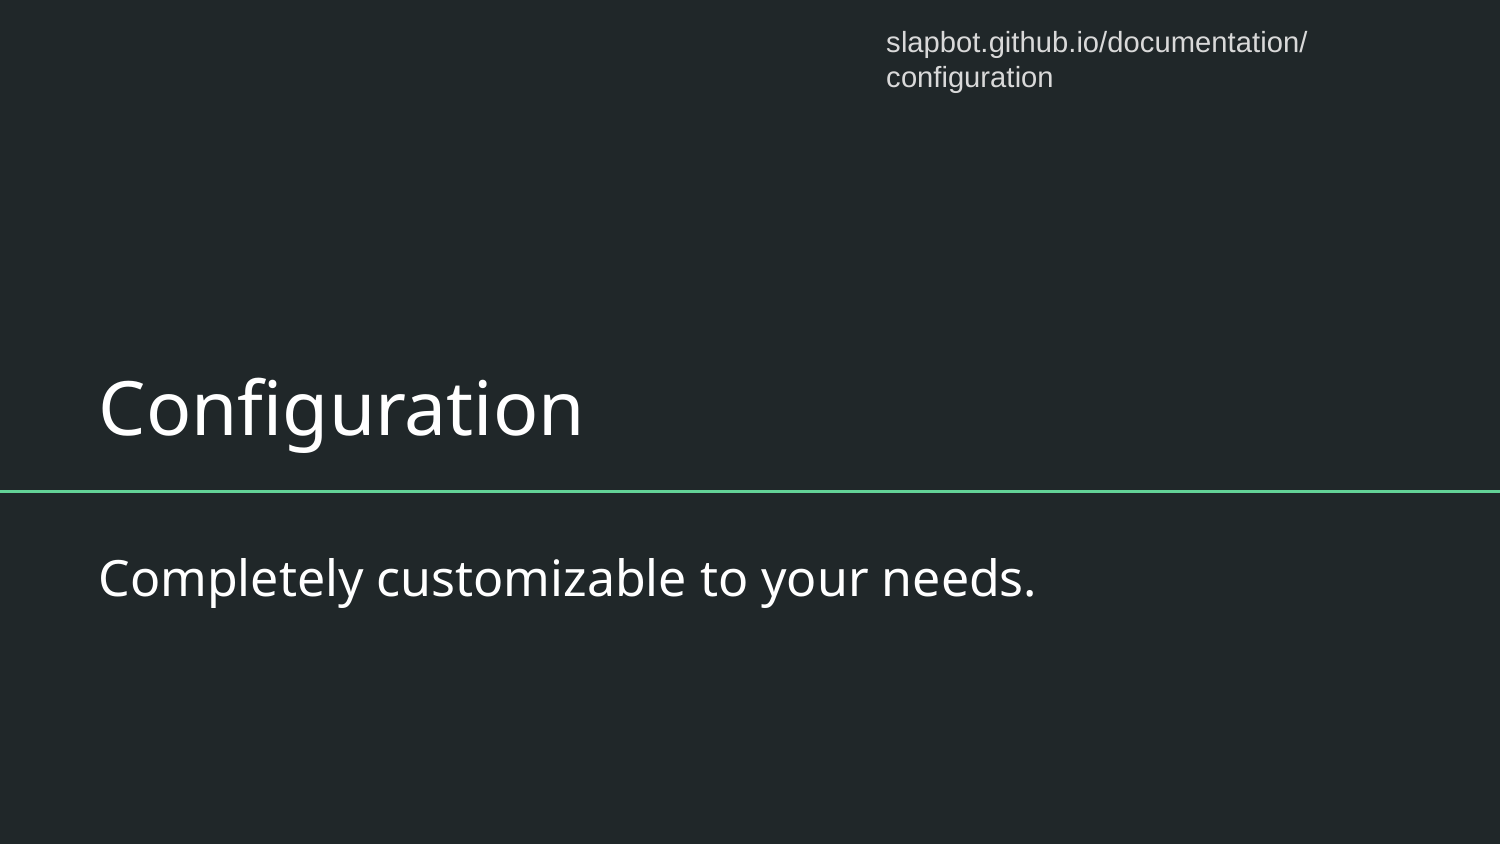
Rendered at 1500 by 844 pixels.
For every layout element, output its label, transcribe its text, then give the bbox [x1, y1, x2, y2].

subtitle Completely customizable to your needs. [83, 522, 1417, 626]
text_box slapbot.github.io/documentation/configuration [871, 8, 1491, 70]
title Configuration [83, 337, 1417, 466]
